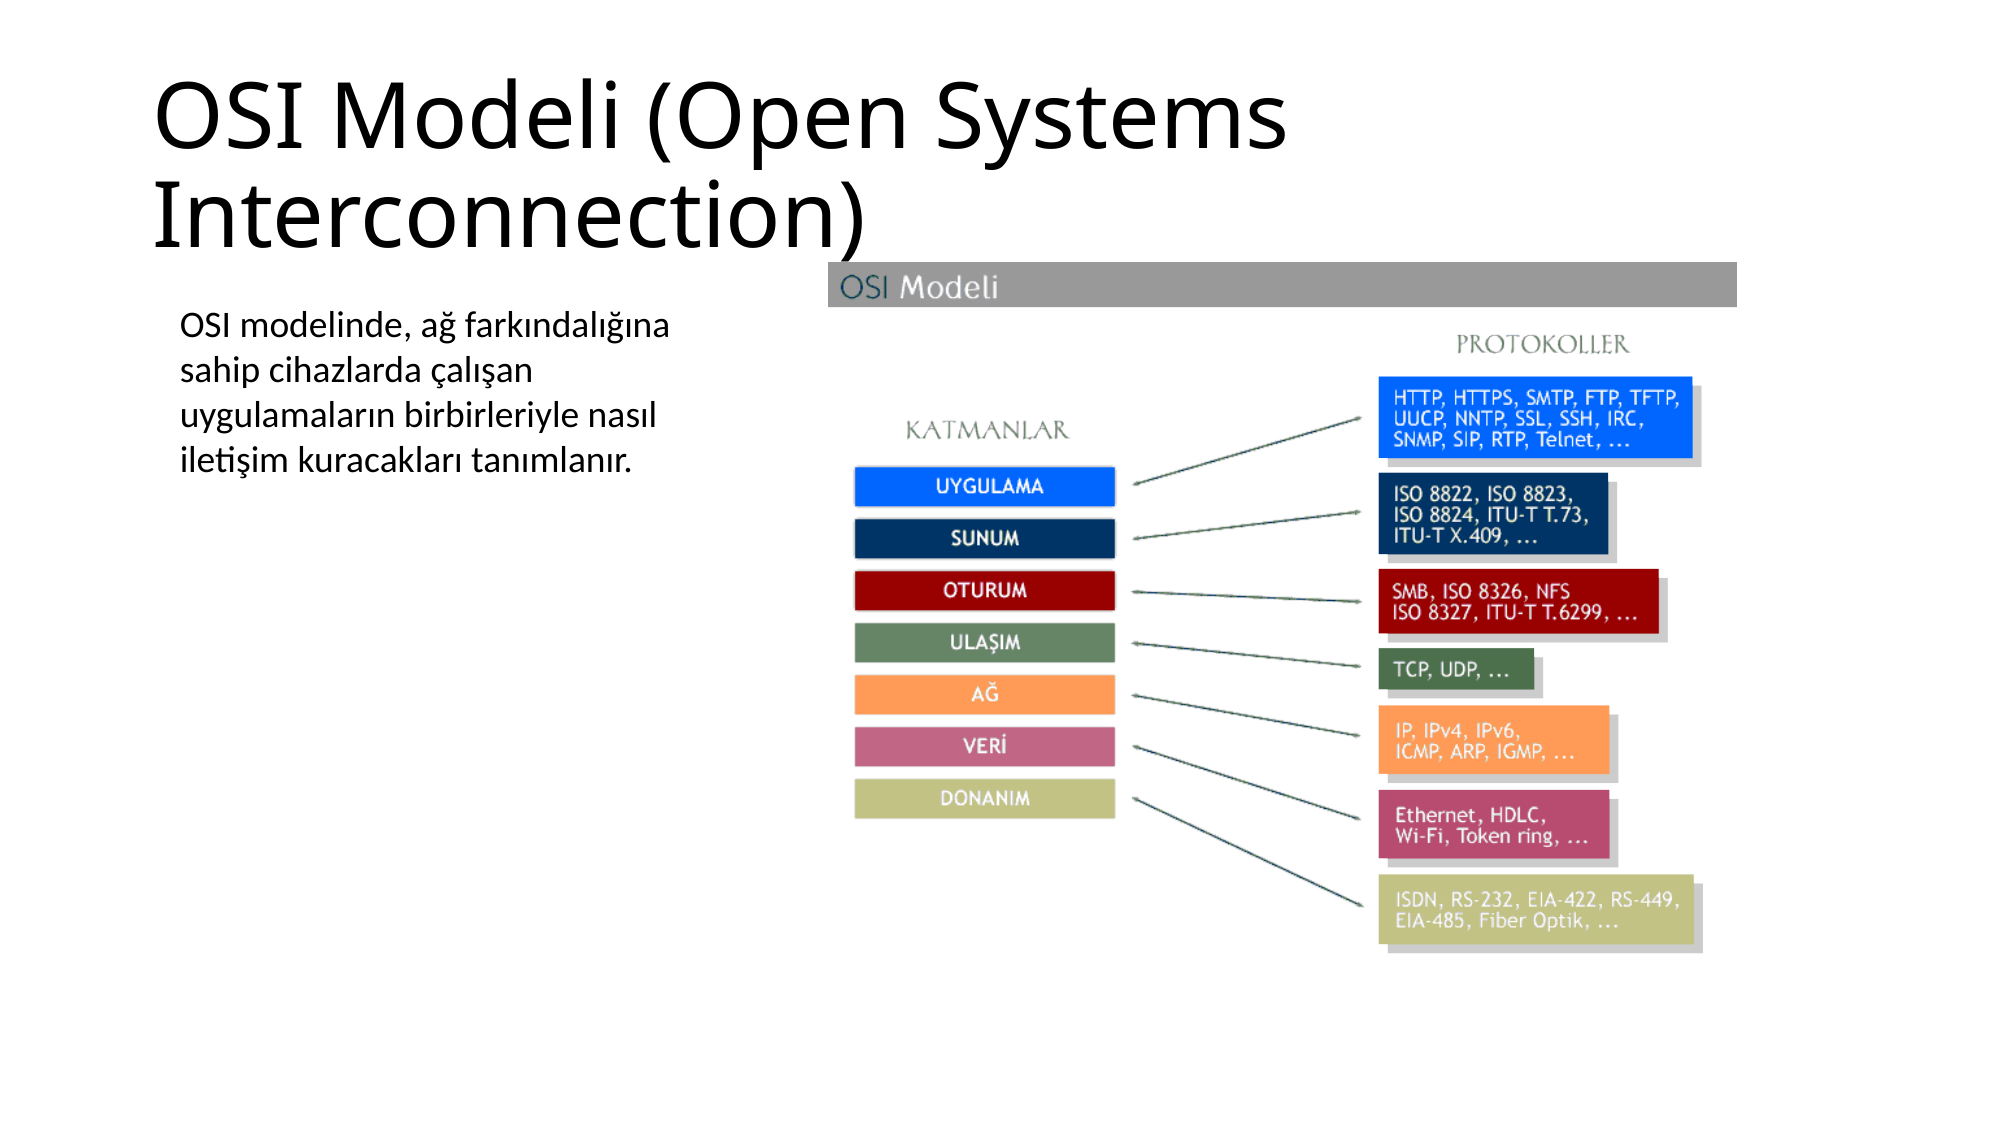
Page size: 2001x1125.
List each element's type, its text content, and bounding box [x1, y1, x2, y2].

title OSI Modeli (Open Systems Interconnection) [137, 59, 1863, 278]
text_box OSI modelinde, ağ farkındalığına sahip cihazlarda çalışan uygulamaların birbirleriyle nasıl iletişim kuracakları tanımlanır. [165, 292, 737, 488]
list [828, 262, 1737, 977]
